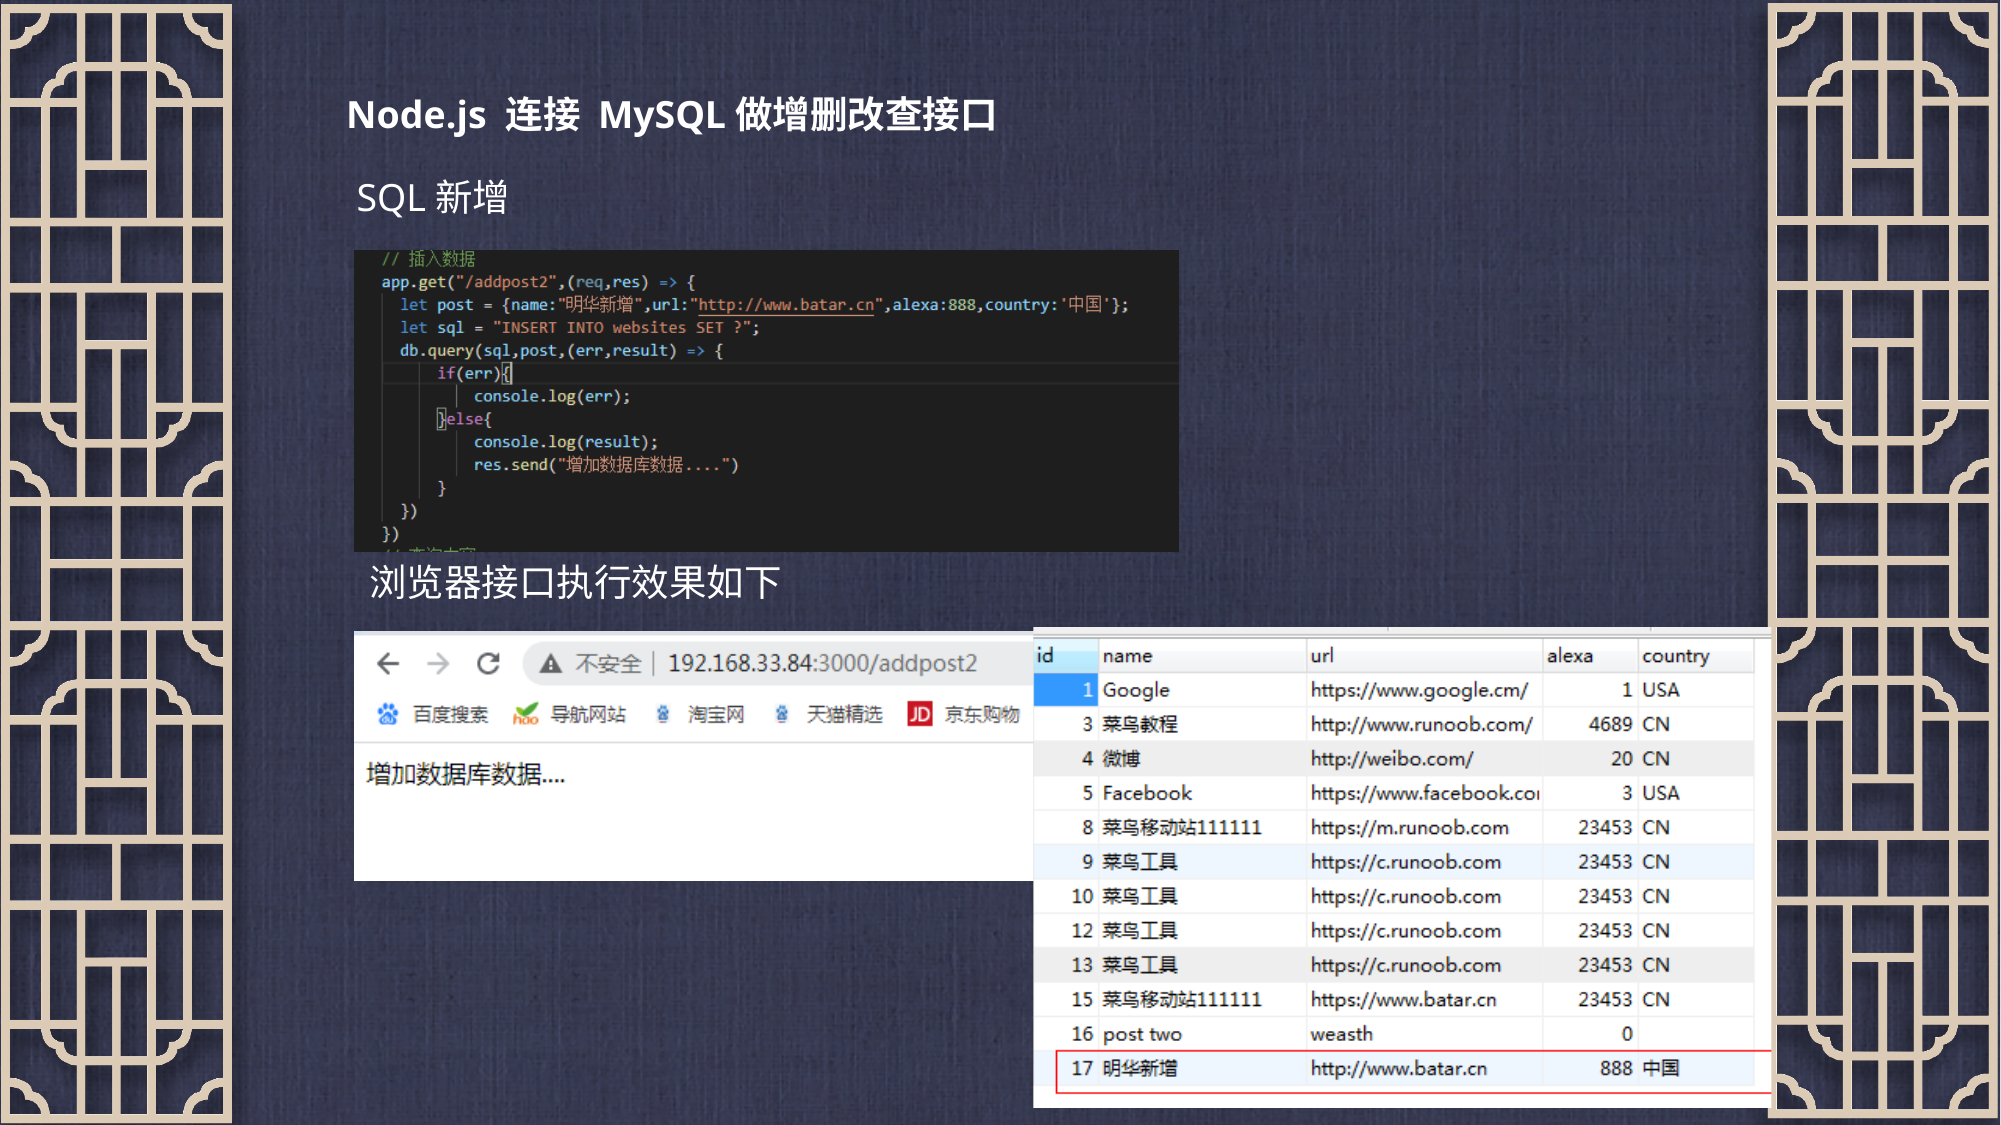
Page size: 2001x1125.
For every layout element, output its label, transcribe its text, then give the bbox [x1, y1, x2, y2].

text_box Node.js 连接 MySQL做增删改查接口 [331, 83, 1013, 143]
picture [0, 0, 2001, 1125]
text_box SQL新增 [341, 166, 525, 272]
text_box 浏览器接口执行效果如下 [354, 552, 797, 612]
